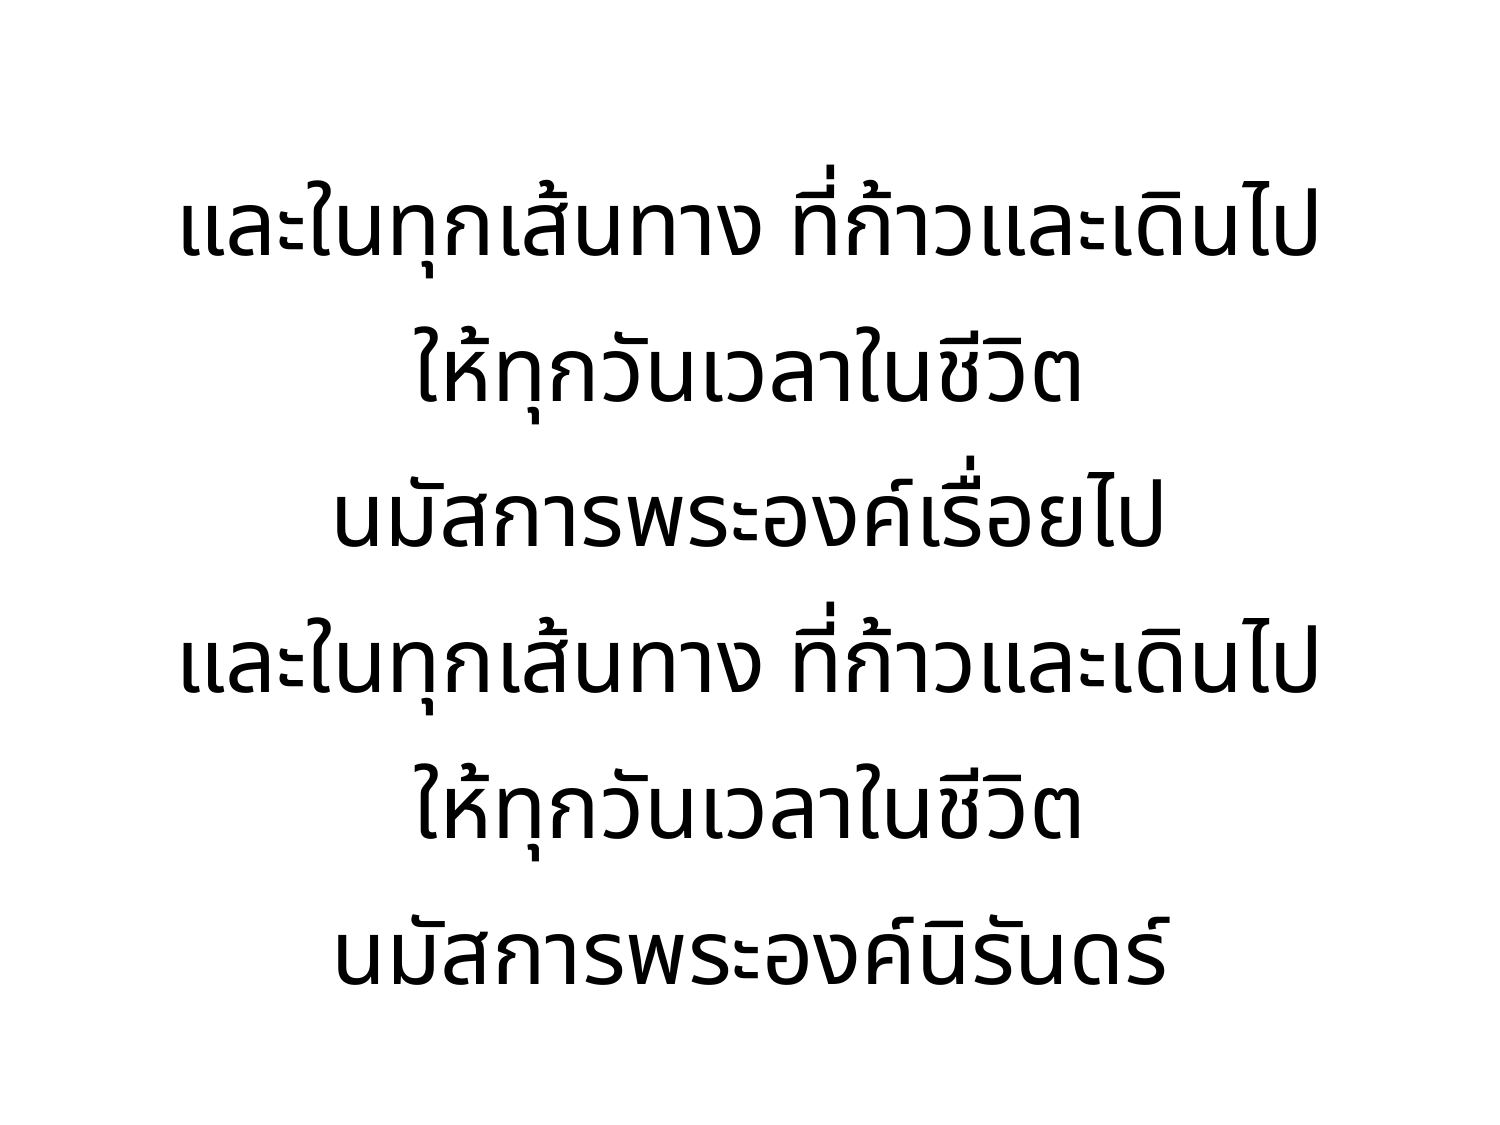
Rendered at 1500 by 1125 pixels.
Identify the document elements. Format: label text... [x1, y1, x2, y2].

text_box และในทุกเส้นทาง ที่ก้าวและเดินไป ให้ทุกวันเวลาในชีวิต นมัสการพระองค์เรื่อยไป และในทุกเส้นทาง ที่ก้าวและเดินไป ให้ทุกวันเวลาในชีวิต นมัสการพระองค์นิรันดร์ [160, 74, 1340, 1010]
